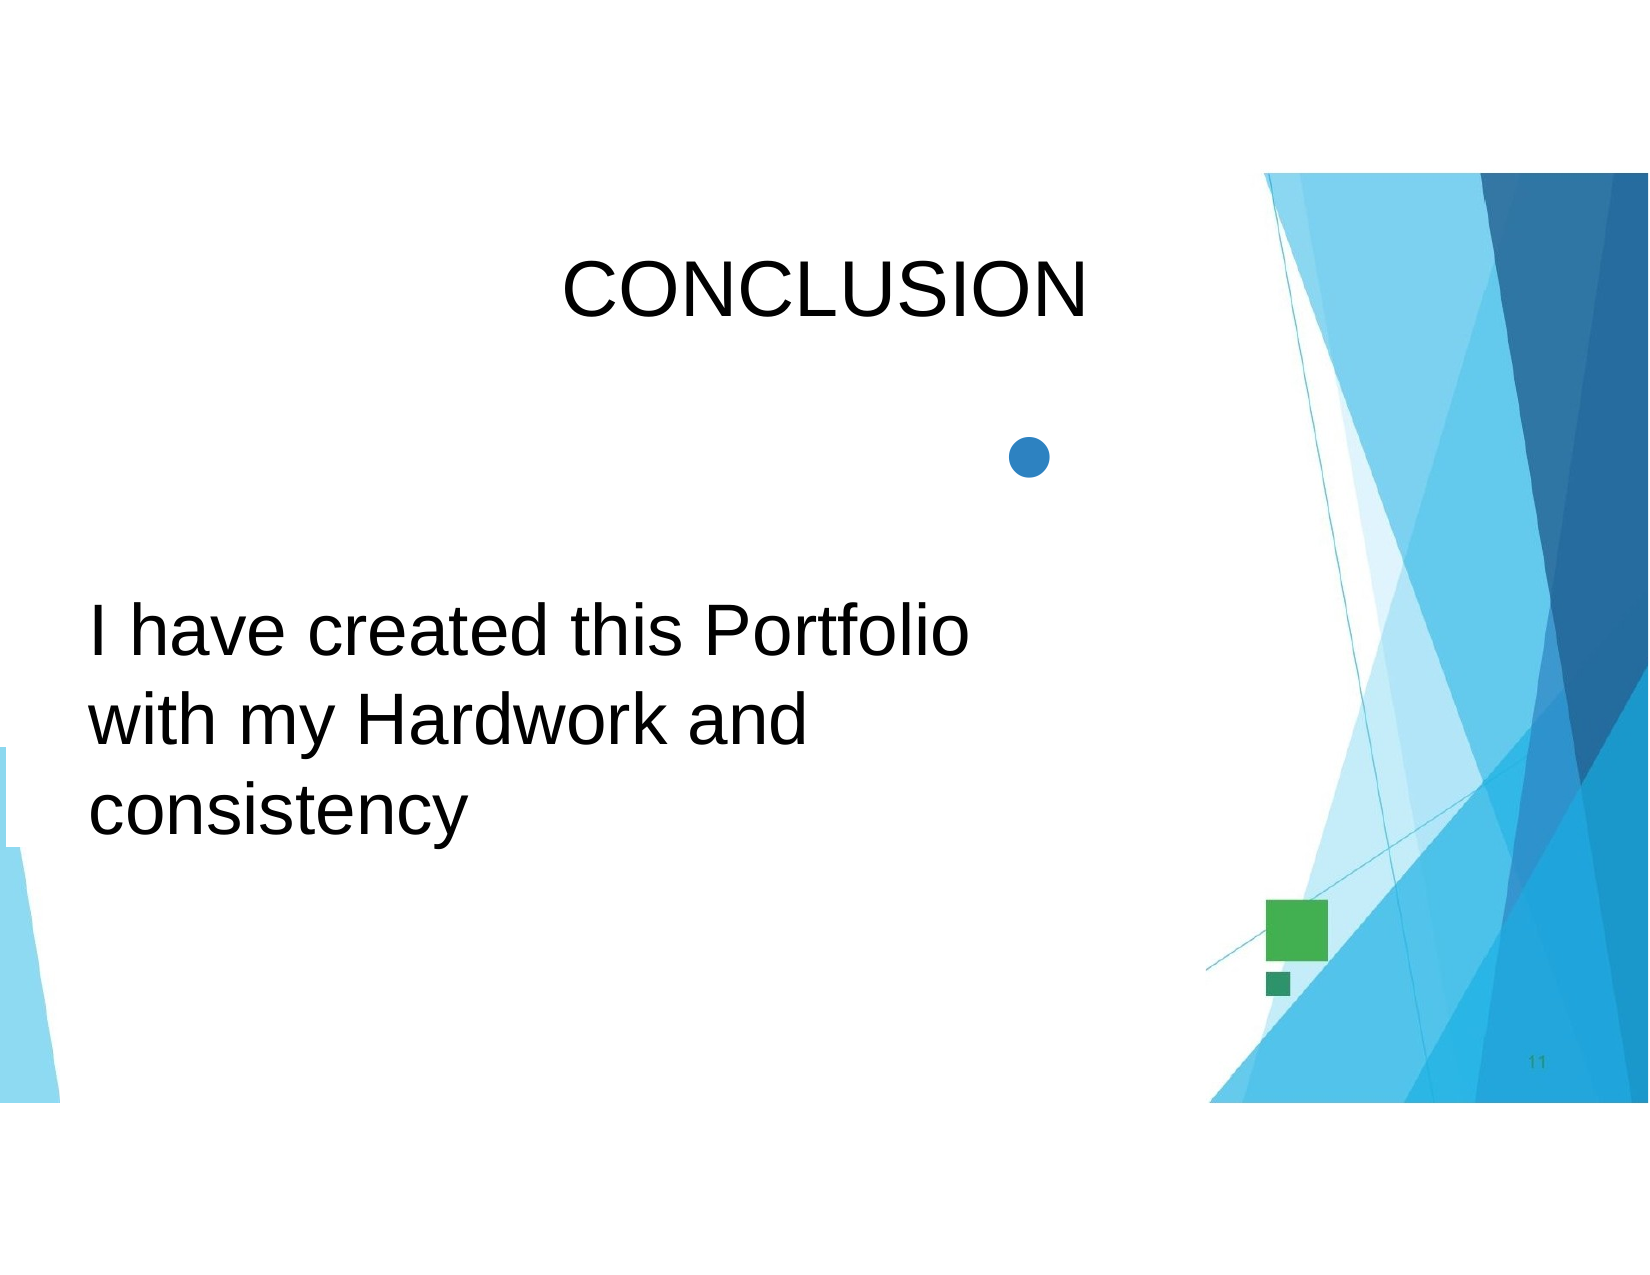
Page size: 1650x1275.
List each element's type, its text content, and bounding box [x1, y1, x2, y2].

text_box [1205, 169, 1649, 1104]
text_box [0, 847, 60, 1103]
text_box • I have created this Portfolio with my Hardwork and consistency [88, 356, 1056, 849]
title CONCLUSION [102, 236, 1548, 450]
